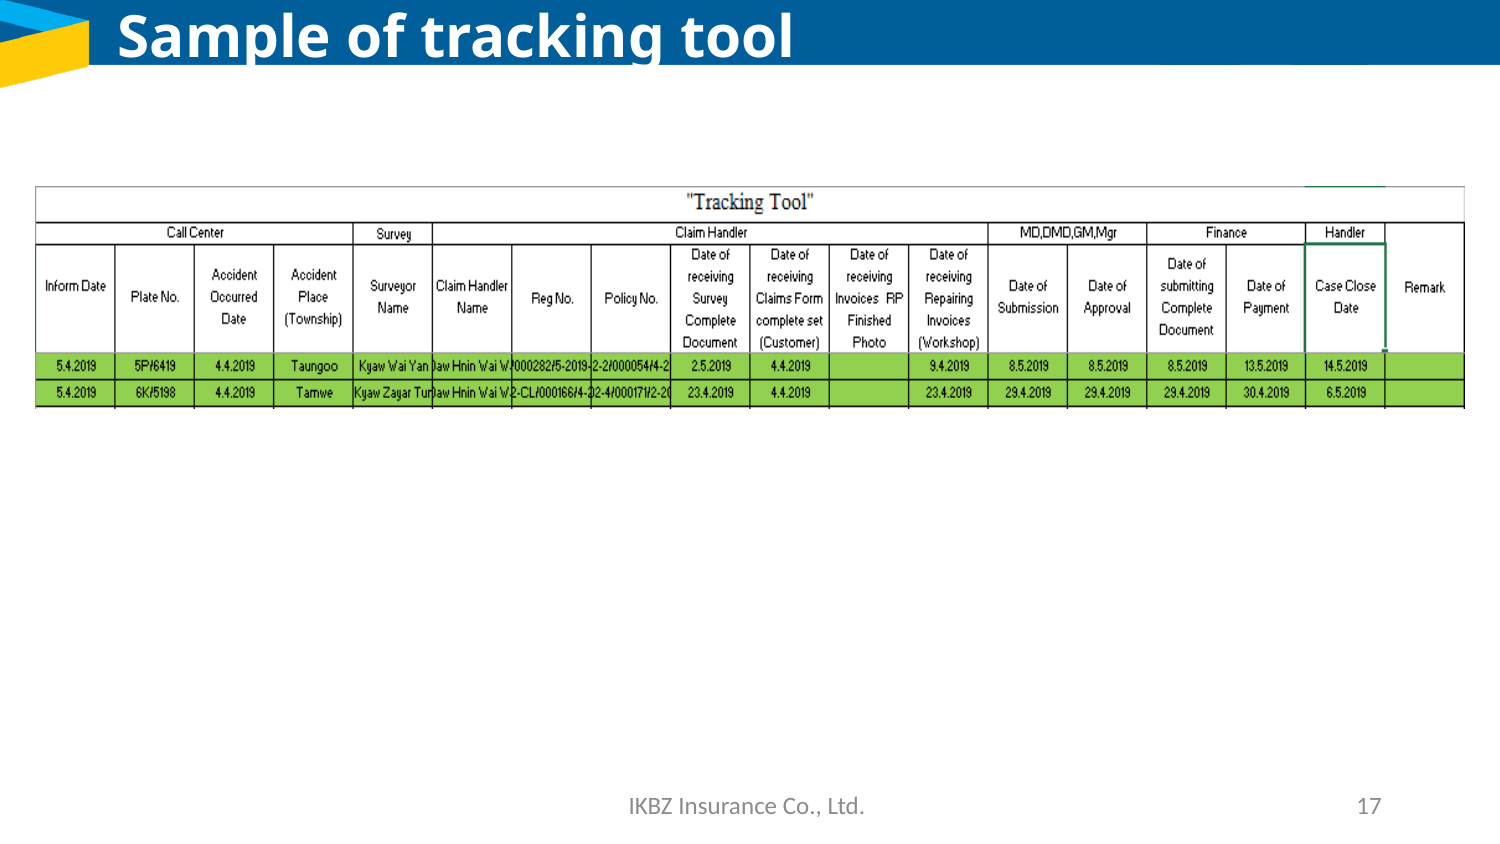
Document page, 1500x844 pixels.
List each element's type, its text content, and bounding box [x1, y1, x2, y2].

picture [35, 186, 1465, 409]
slide_number 17 [1059, 782, 1397, 827]
text_box Sample of tracking tool [103, 0, 1397, 61]
picture [0, 0, 1500, 88]
footer IKBZ Insurance Co., Ltd. [496, 782, 1004, 827]
